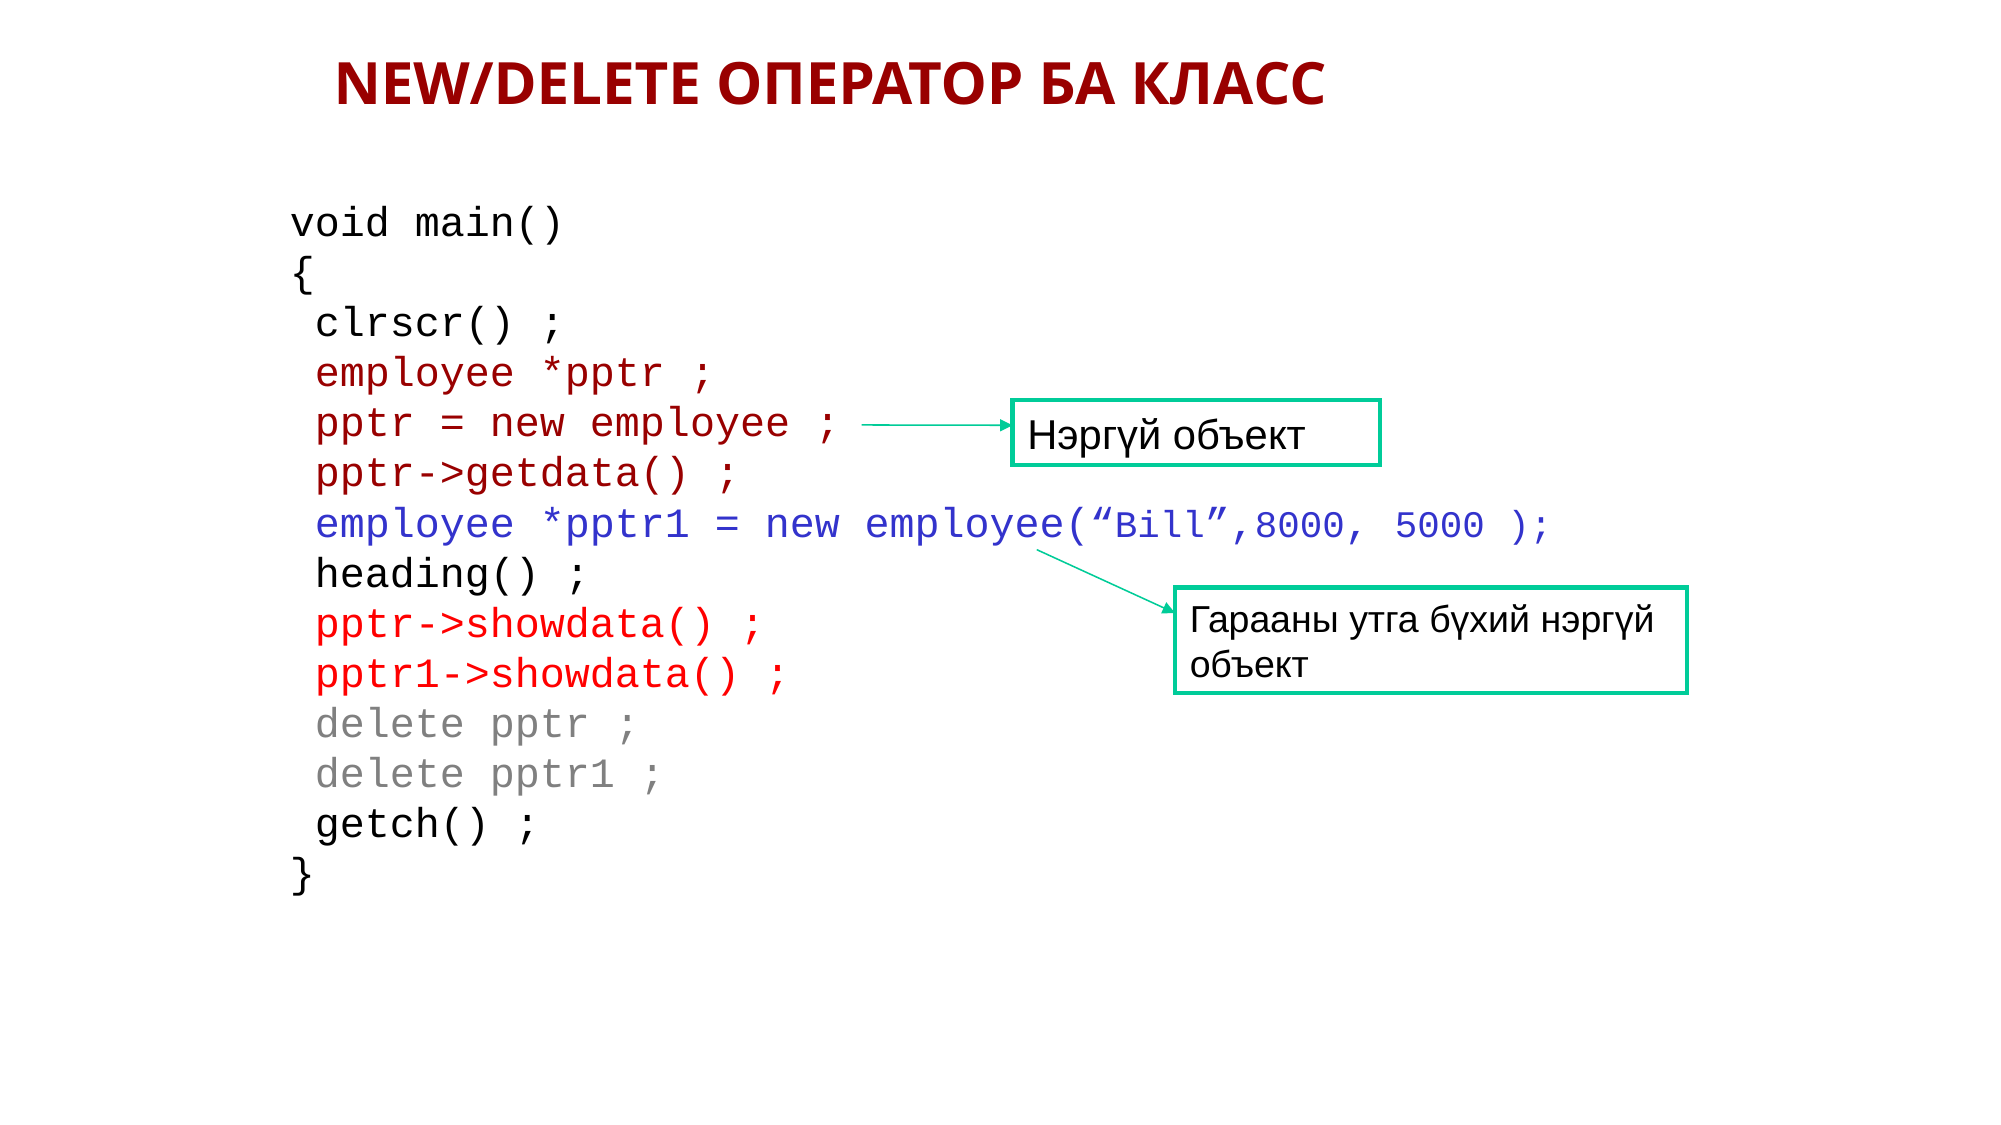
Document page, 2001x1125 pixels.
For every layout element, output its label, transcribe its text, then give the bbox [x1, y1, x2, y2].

text_box Гарааны утга бүхий нэргүй объект [1174, 587, 1688, 693]
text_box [1037, 549, 1175, 613]
text_box Нэргүй объект [1012, 399, 1380, 466]
text_box void main() { clrscr() ; employee *pptr ; pptr = new employee ; pptr->getdata() ; employee *pptr1 = new employee(“Bill”,8000, 5000 ); heading() ; pptr->showdata() ; pptr1->showdata() ; delete pptr ; delete pptr1 ; getch() ; } [275, 187, 1750, 954]
text_box NEW/DELETE ОПЕРАТОР БА КЛАСС [318, 49, 1682, 113]
